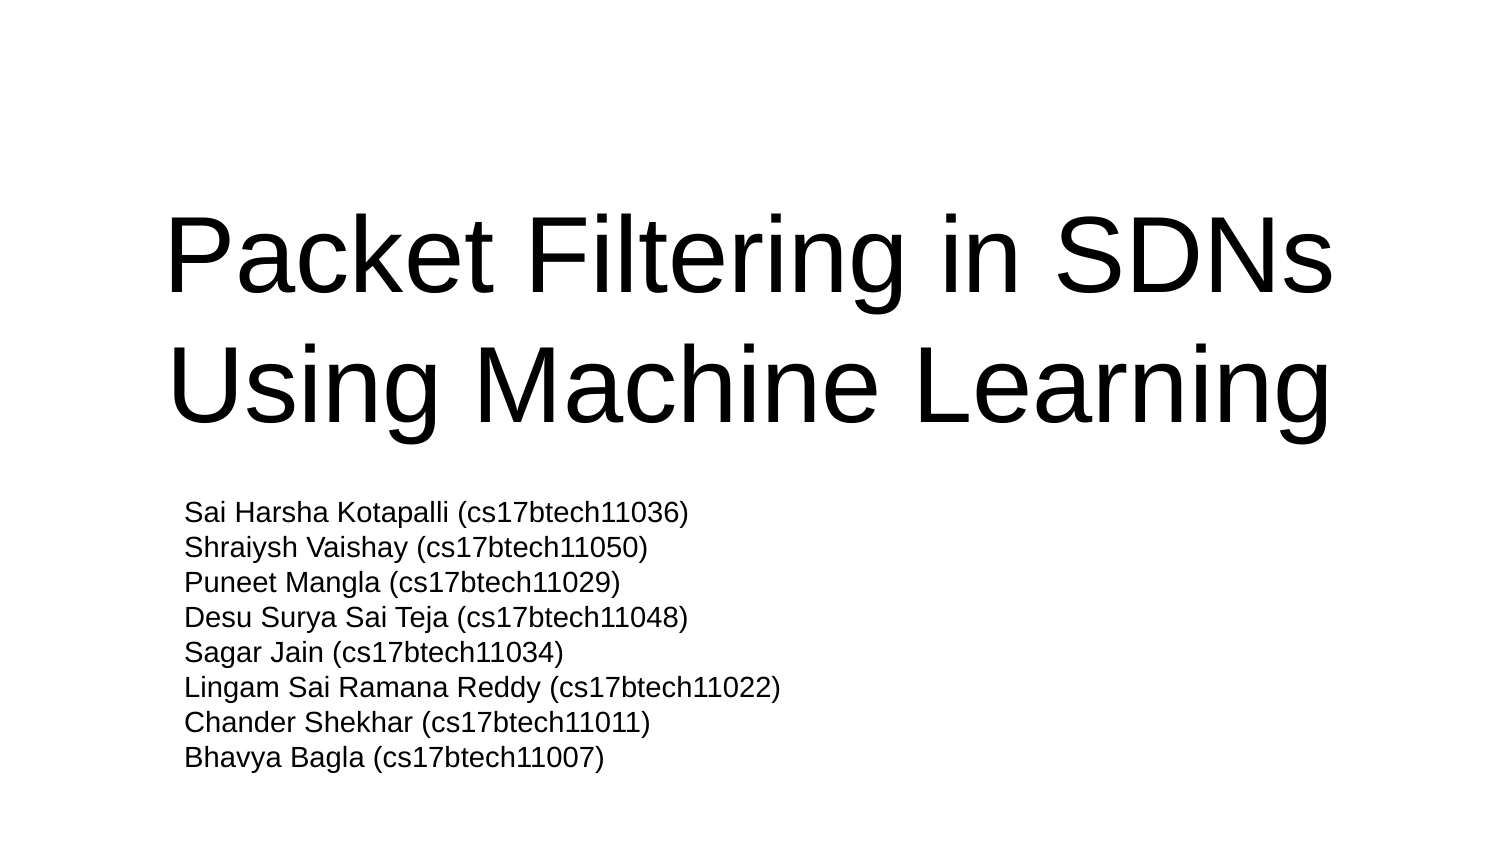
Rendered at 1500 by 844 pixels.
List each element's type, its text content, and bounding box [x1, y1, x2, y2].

title Packet Filtering in SDNs Using Machine Learning [51, 122, 1449, 459]
text_box Sai Harsha Kotapalli (cs17btech11036) Shraiysh Vaishay (cs17btech11050) Puneet Mangla (cs17btech11029) Desu Surya Sai Teja (cs17btech11048) Sagar Jain (cs17btech11034) Lingam Sai Ramana Reddy (cs17btech11022) Chander Shekhar (cs17btech11011) Bhavya Bagla (cs17btech11007) [169, 478, 1233, 745]
